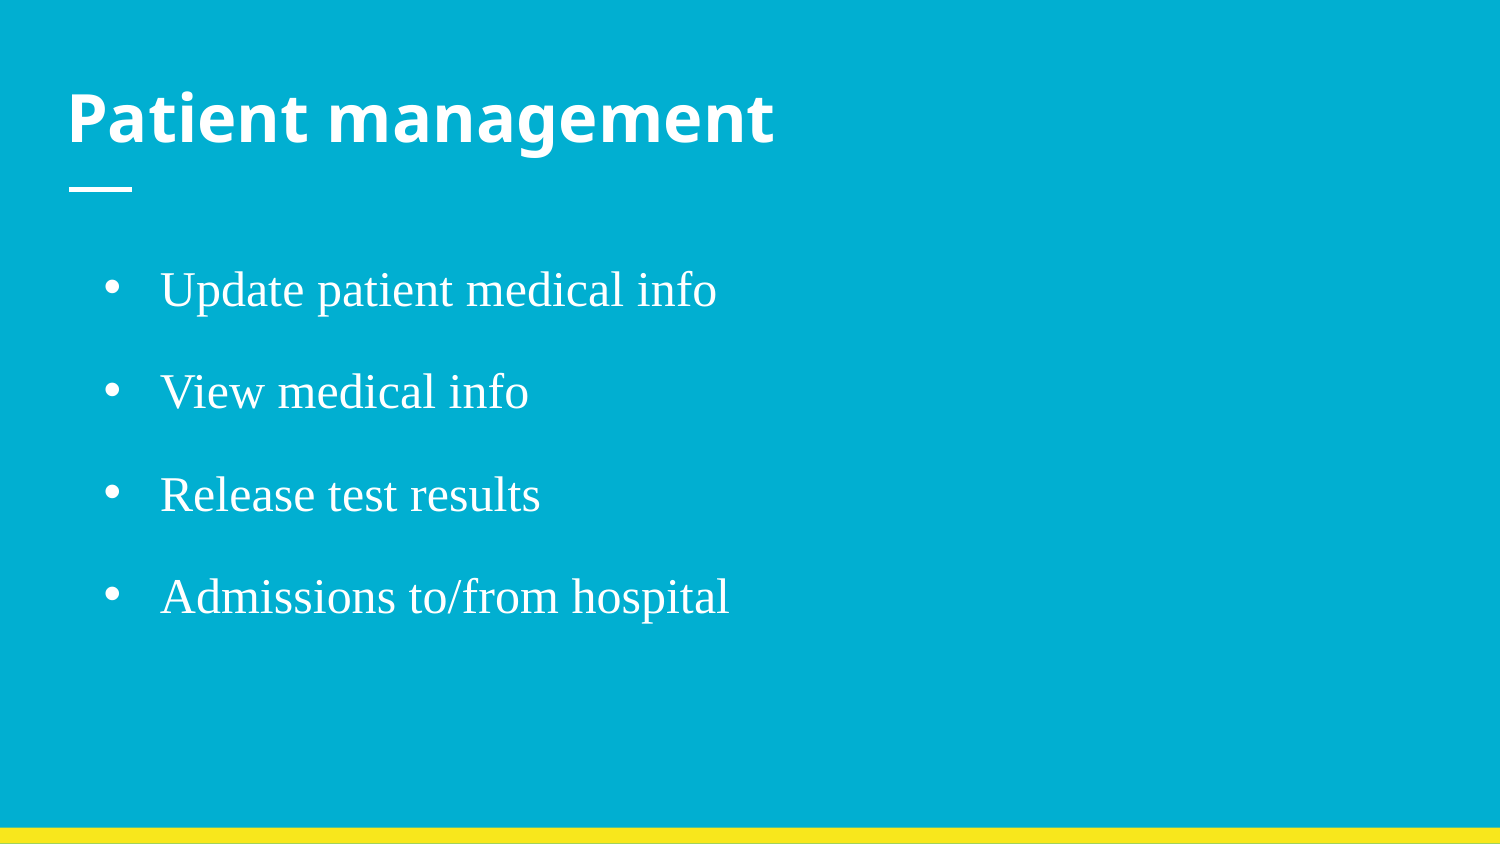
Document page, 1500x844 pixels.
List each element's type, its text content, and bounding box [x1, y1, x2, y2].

list Update patient medical info View medical info Release test results Admissions to/from hospital [51, 232, 1449, 750]
title Patient management [51, 61, 1449, 167]
